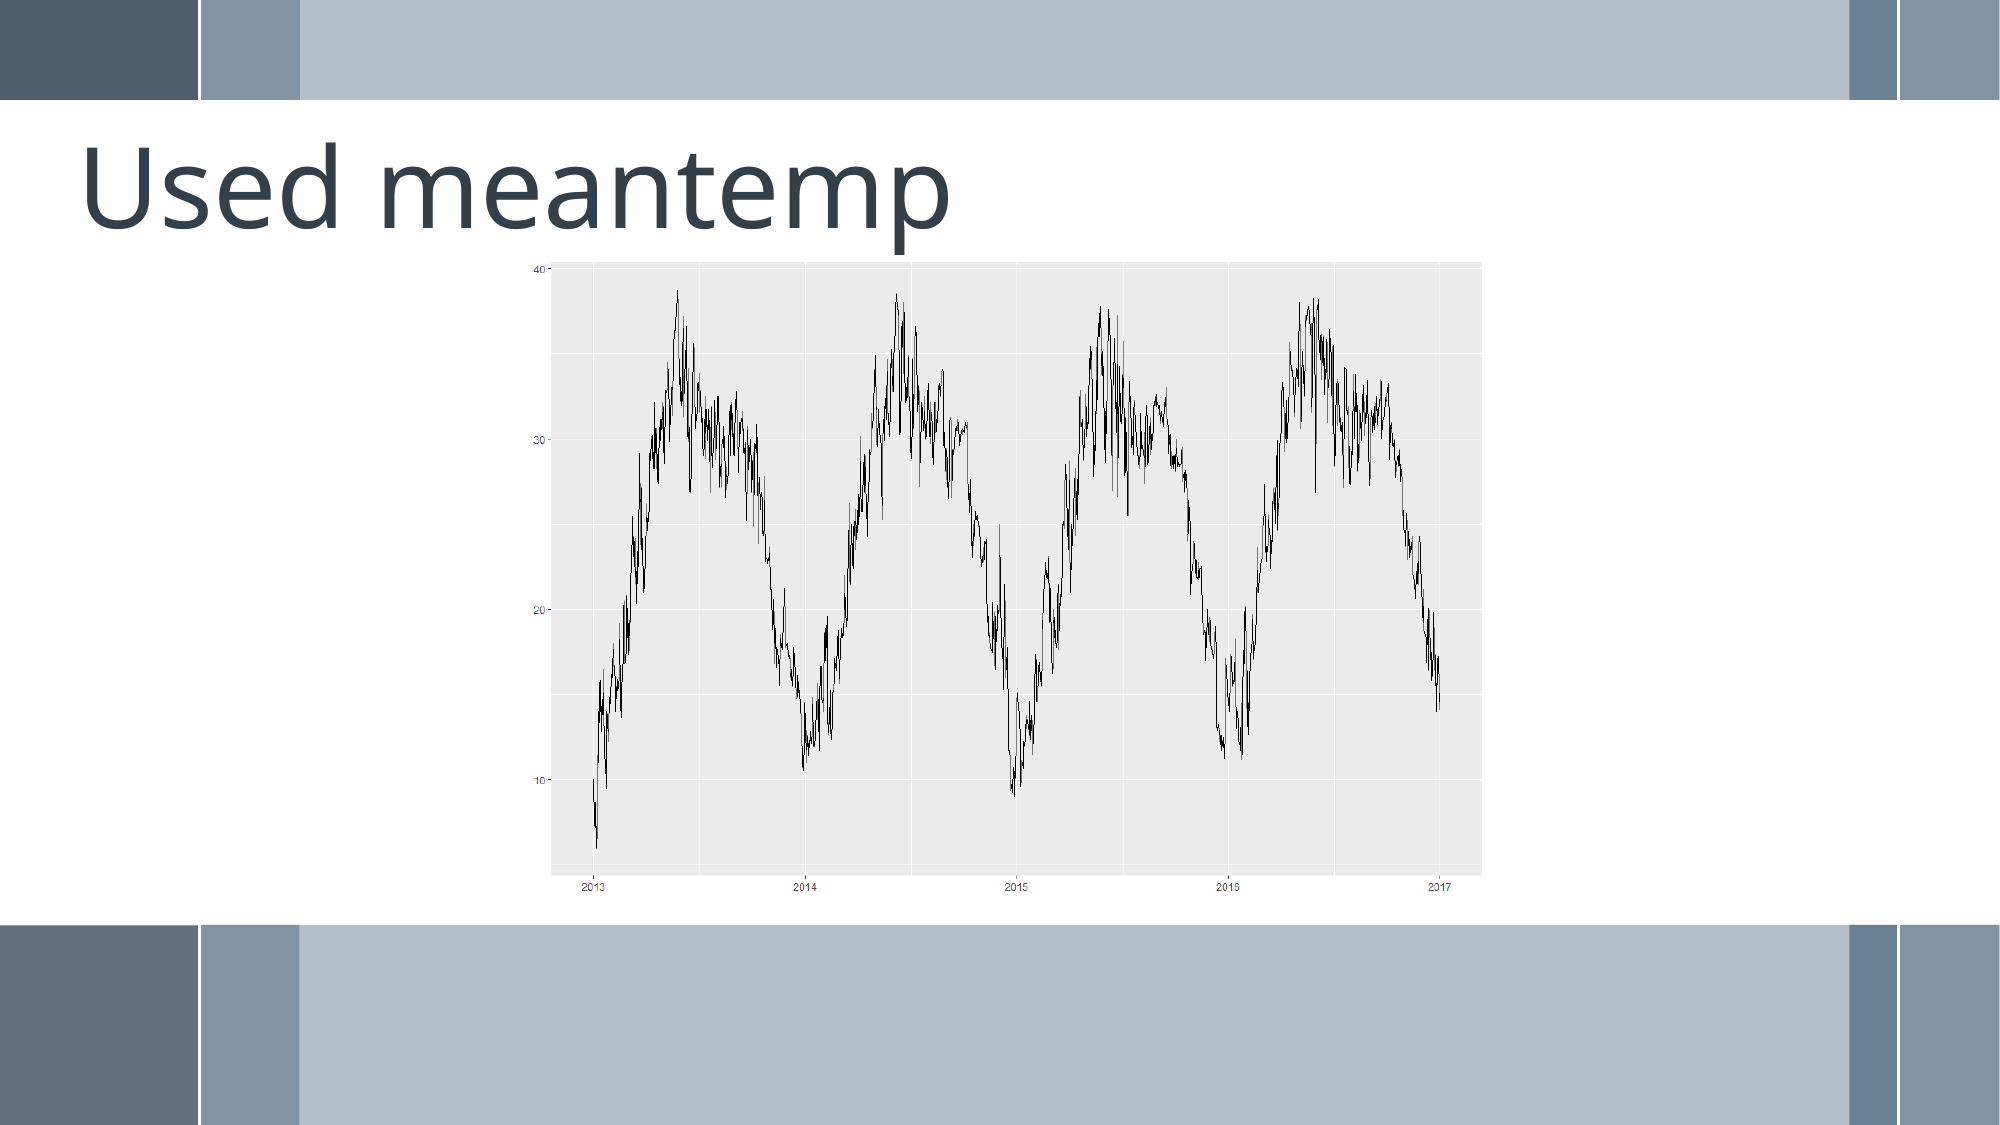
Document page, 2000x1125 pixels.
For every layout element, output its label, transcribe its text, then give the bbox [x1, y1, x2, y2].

picture [512, 256, 1488, 913]
title Used meantemp [62, 0, 1938, 261]
